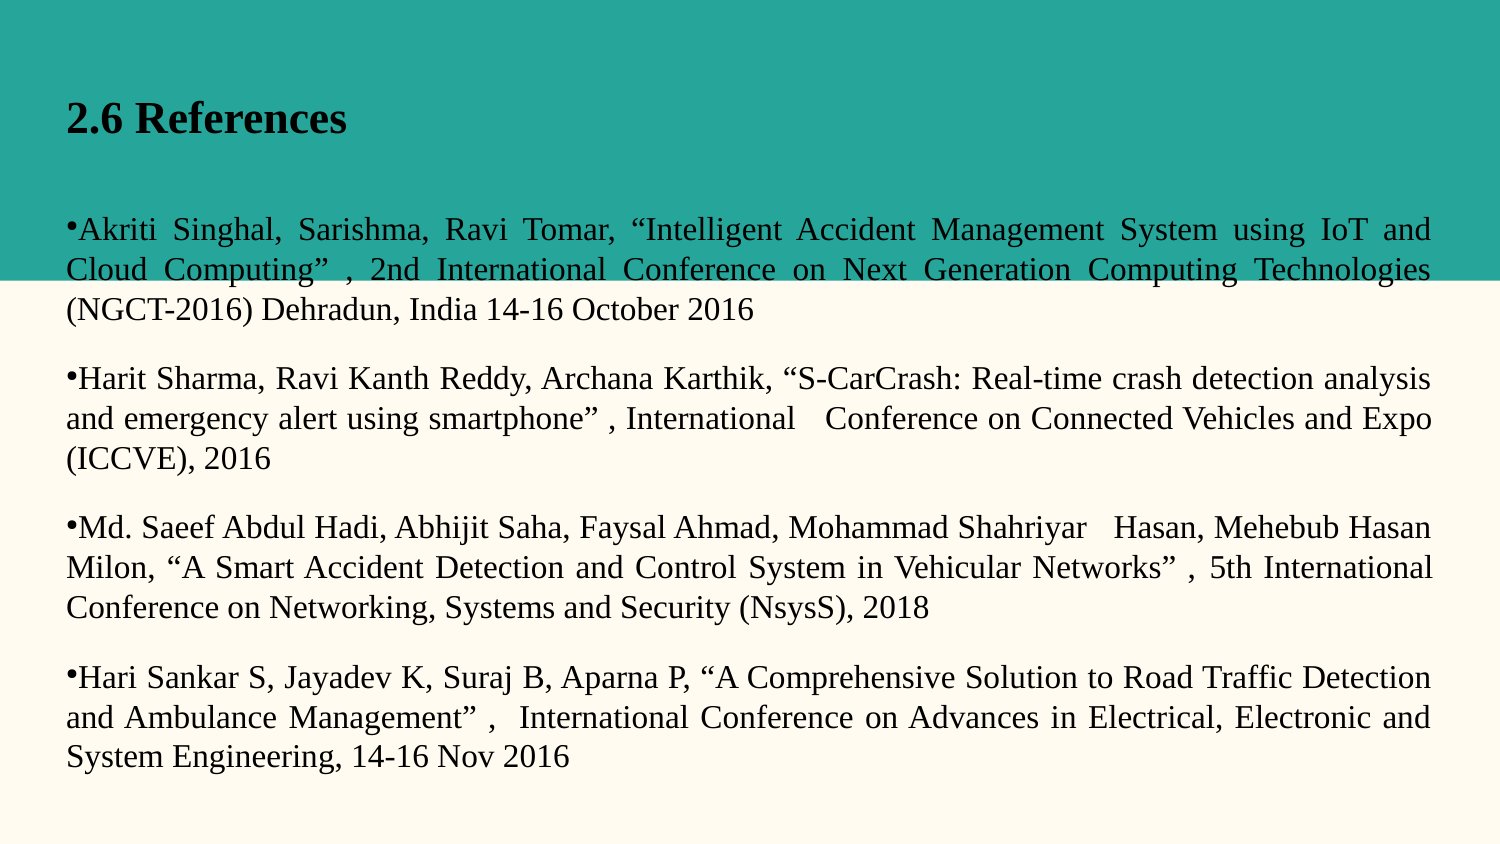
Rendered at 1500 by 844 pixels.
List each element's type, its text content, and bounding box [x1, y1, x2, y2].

list Akriti Singhal, Sarishma, Ravi Tomar, “Intelligent Accident Management System using IoT and Cloud Computing” , 2nd International Conference on Next Generation Computing Technologies (NGCT-2016) Dehradun, India 14-16 October 2016 Harit Sharma, Ravi Kanth Reddy, Archana Karthik, “S-CarCrash: Real-time crash detection analysis and emergency alert using smartphone” , International Conference on Connected Vehicles and Expo (ICCVE), 2016 Md. Saeef Abdul Hadi, Abhijit Saha, Faysal Ahmad, Mohammad Shahriyar Hasan, Mehebub Hasan Milon, “A Smart Accident Detection and Control System in Vehicular Networks” , 5th International Conference on Networking, Systems and Security (NsysS), 2018 Hari Sankar S, Jayadev K, Suraj B, Aparna P, “A Comprehensive Solution to Road Traffic Detection and Ambulance Management” , International Conference on Advances in Electrical, Electronic and System Engineering, 14-16 Nov 2016 [51, 192, 1449, 782]
title 2.6 References [51, 72, 1449, 174]
